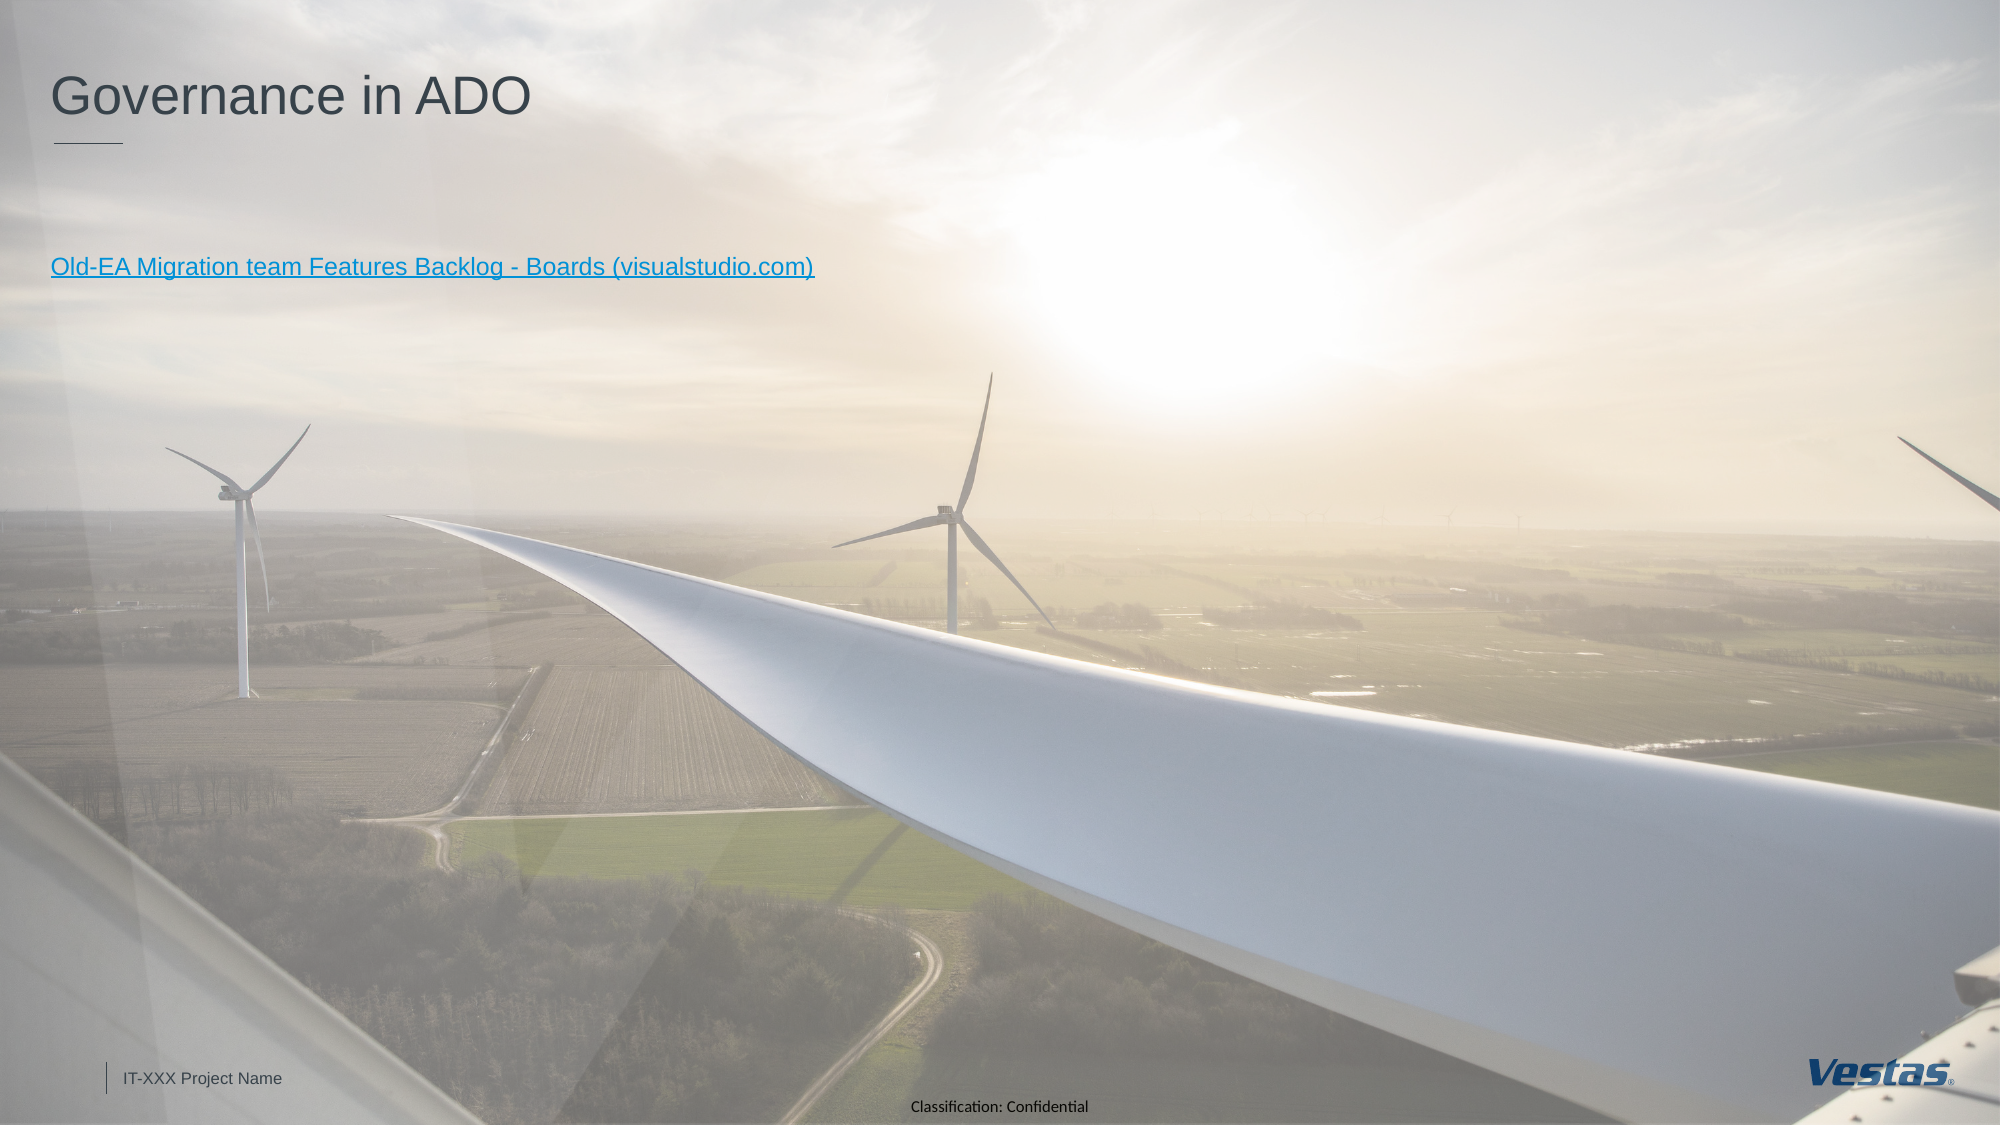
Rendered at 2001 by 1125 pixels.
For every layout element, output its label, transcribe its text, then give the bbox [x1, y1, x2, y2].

picture [0, 0, 2001, 1125]
footer IT-XXX Project Name [123, 1054, 870, 1103]
list Old-EA Migration team Features Backlog - Boards (visualstudio.com) [35, 242, 978, 1032]
title Governance in ADO [35, 59, 1954, 136]
